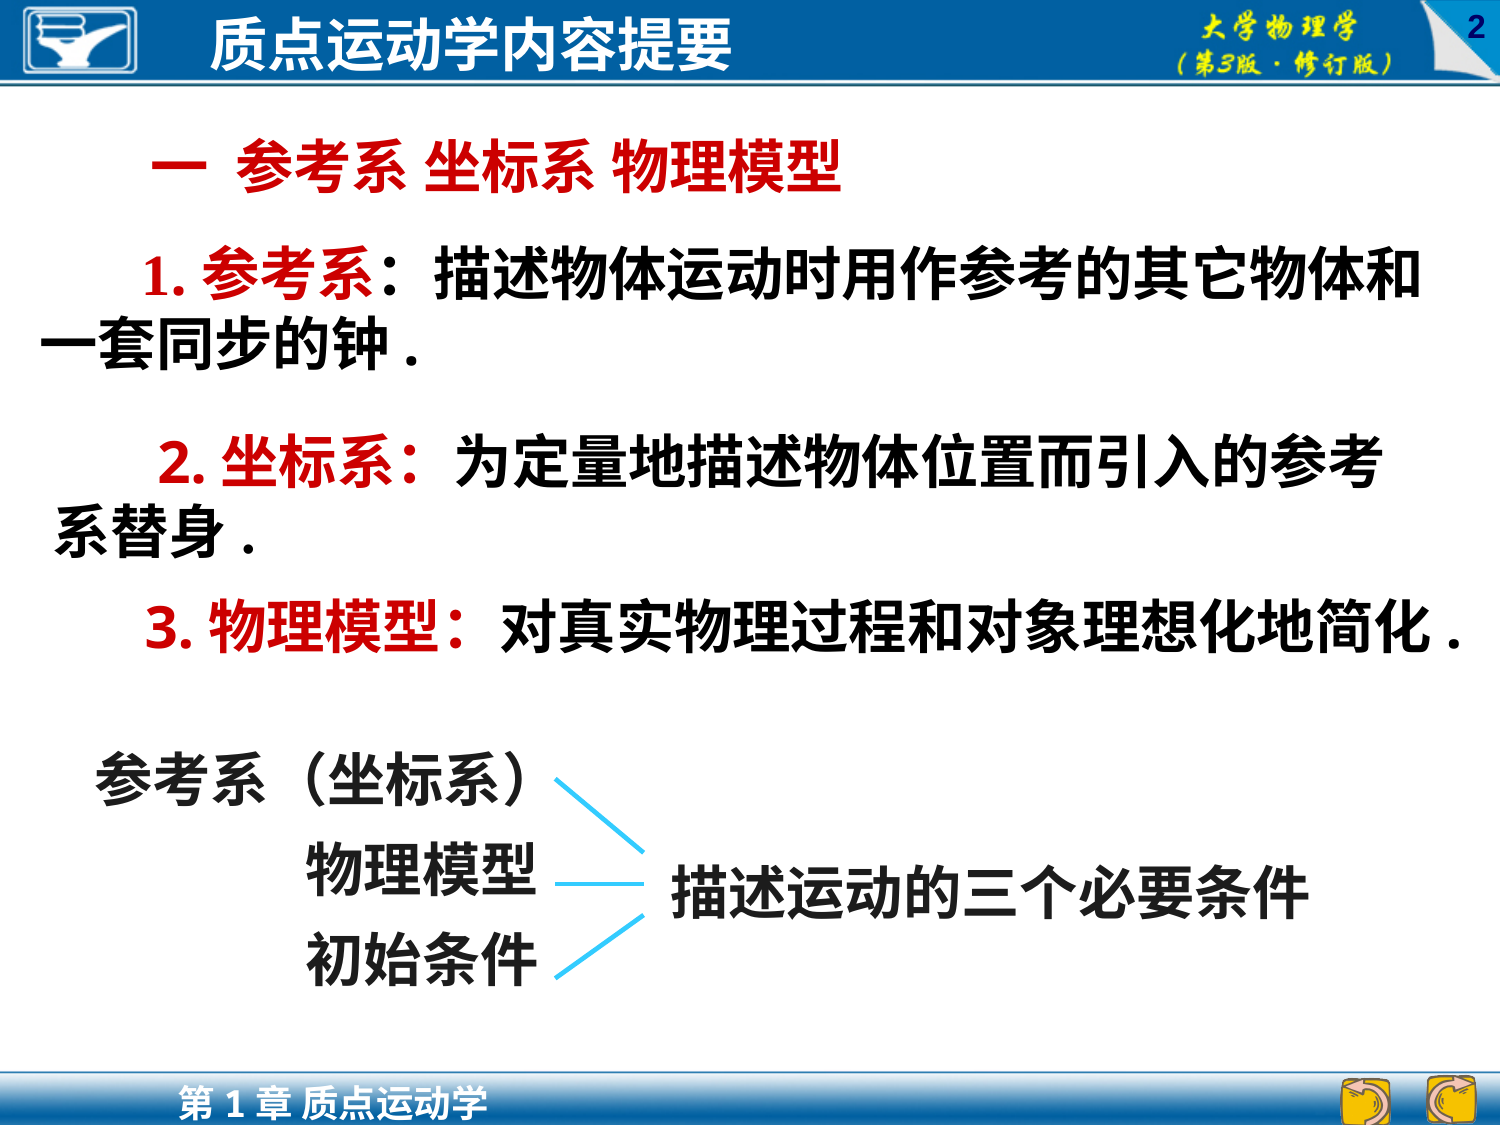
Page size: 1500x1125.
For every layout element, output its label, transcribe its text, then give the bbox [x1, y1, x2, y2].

text_box 2.坐标系：为定量地描述物体位置而引入的参考系替身. [37, 418, 1424, 573]
text_box 3.物理模型：对真实物理过程和对象理想化地简化. [24, 582, 1447, 668]
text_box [554, 778, 1331, 979]
picture [0, 0, 1500, 1125]
text_box 物理模型 [290, 826, 549, 911]
text_box 1.参考系：描述物体运动时用作参考的其它物体和一套同步的钟. [24, 230, 1475, 385]
text_box 一 参考系 坐标系 物理模型 [135, 122, 1079, 208]
text_box 初始条件 [290, 916, 554, 1001]
text_box 参考系（坐标系） [79, 735, 576, 821]
footer 2 [1411, 0, 1500, 69]
